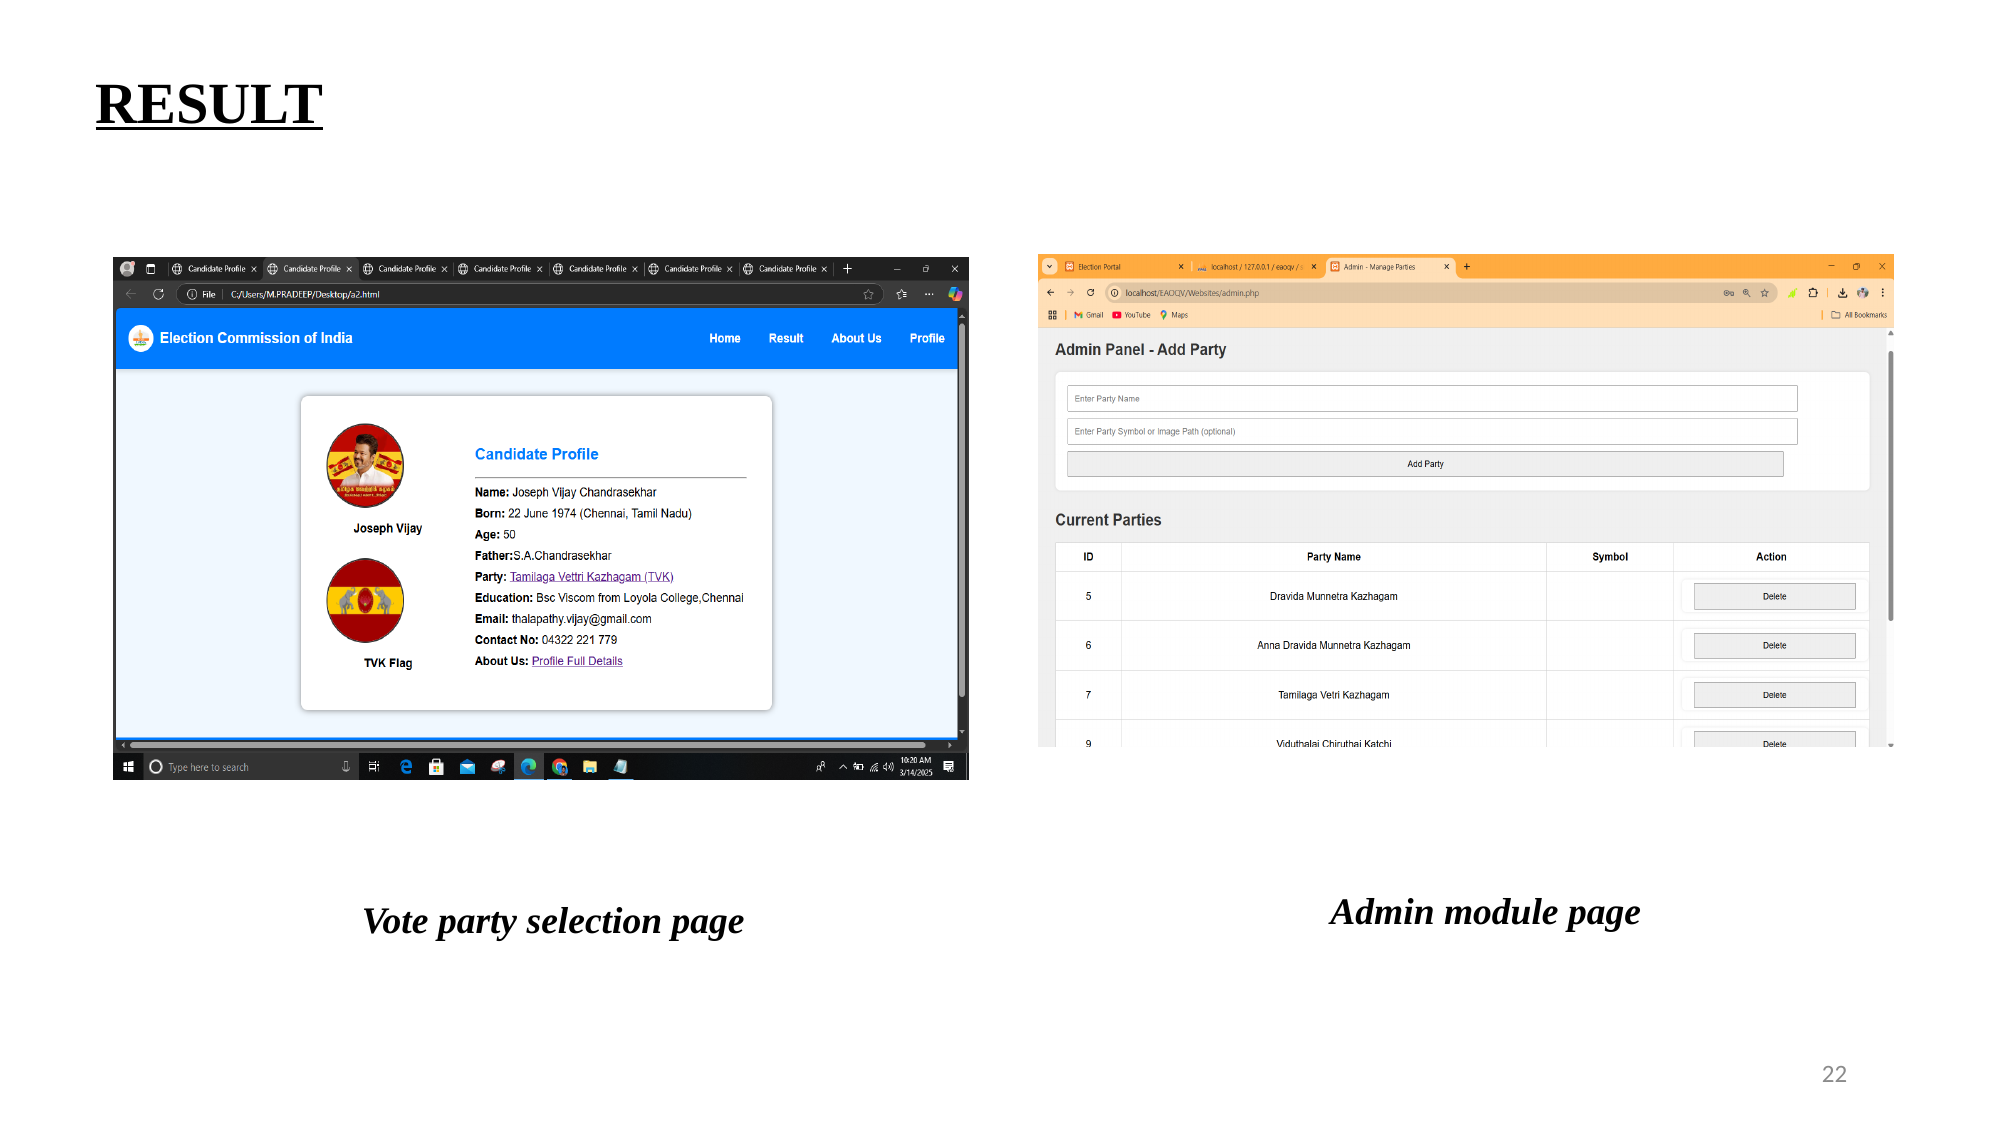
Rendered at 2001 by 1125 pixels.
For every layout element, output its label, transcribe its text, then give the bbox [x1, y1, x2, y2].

picture [1038, 254, 1894, 747]
slide_number 22 [1412, 1042, 1863, 1103]
picture [113, 257, 969, 780]
text_box Admin module page [1306, 879, 1657, 940]
text_box Vote party selection page [347, 888, 769, 949]
title RESULT [80, 52, 1806, 157]
